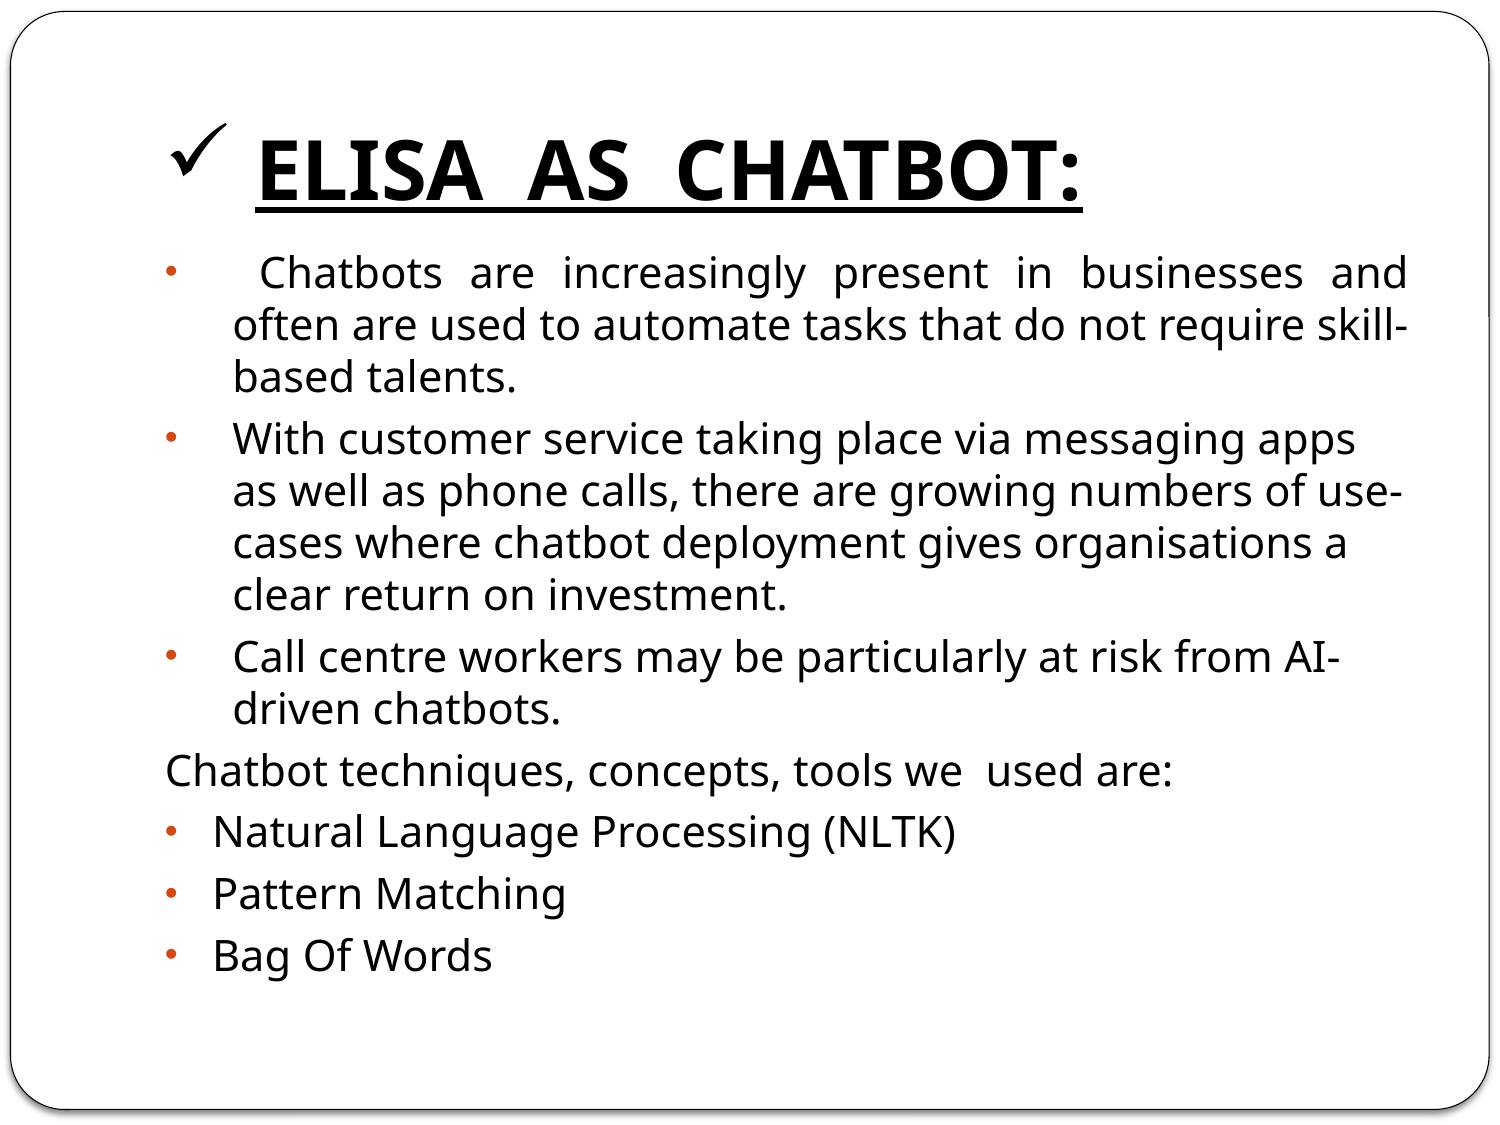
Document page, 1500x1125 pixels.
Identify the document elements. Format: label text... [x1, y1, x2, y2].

list Chatbots are increasingly present in businesses and often are used to automate tasks that do not require skill-based talents. With customer service taking place via messaging apps as well as phone calls, there are growing numbers of use-cases where chatbot deployment gives organisations a clear return on investment. Call centre workers may be particularly at risk from AI-driven chatbots. Chatbot techniques, concepts, tools we used are: Natural Language Processing (NLTK) Pattern Matching Bag Of Words [150, 237, 1425, 988]
title ELISA AS CHATBOT: [150, 45, 1425, 233]
